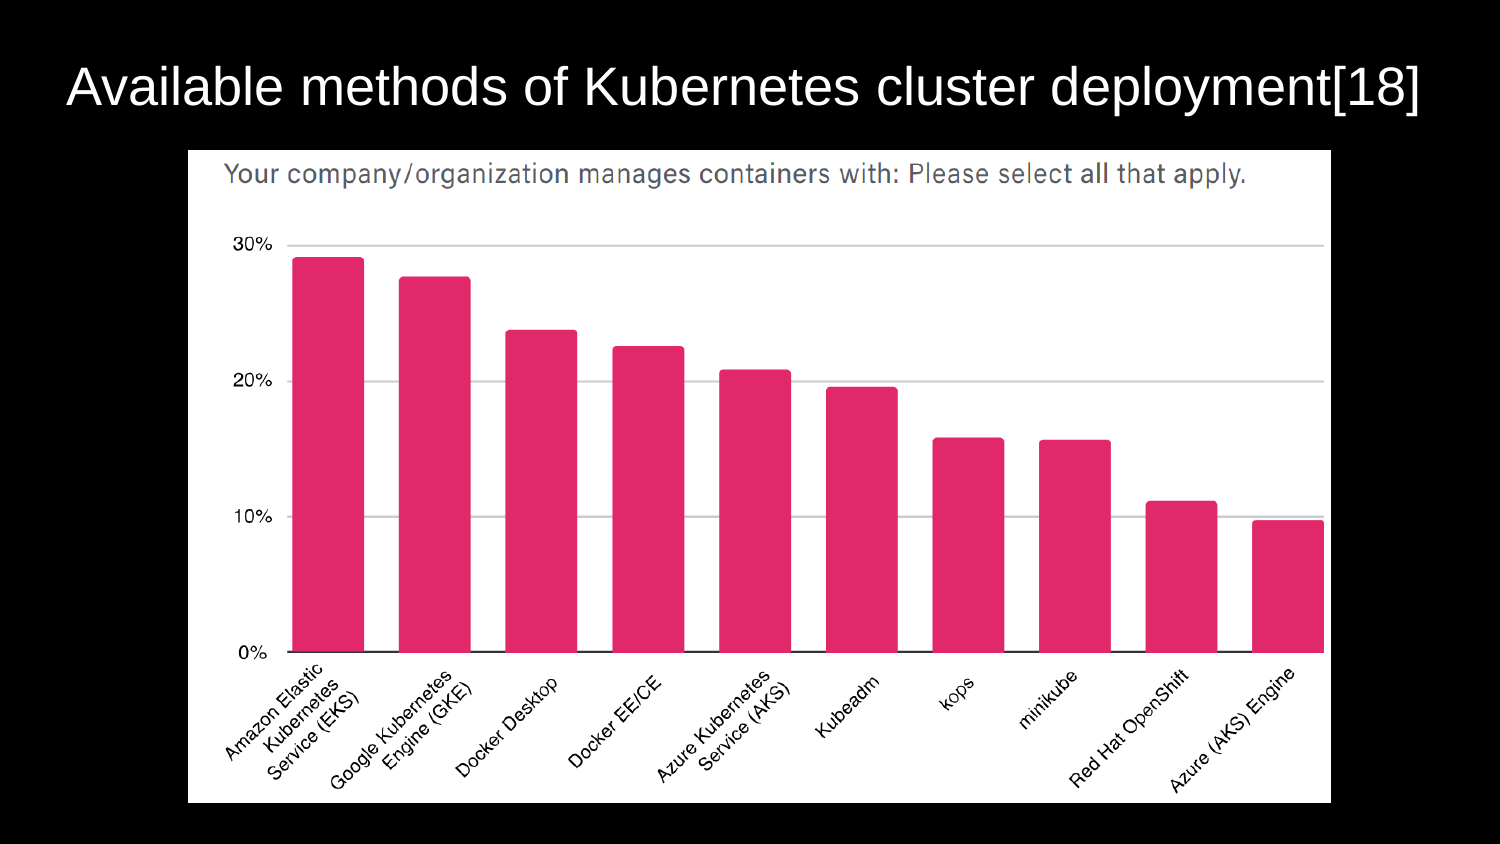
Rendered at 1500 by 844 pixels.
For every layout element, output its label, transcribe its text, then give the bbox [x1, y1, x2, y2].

title Available methods of Kubernetes cluster deployment[18] [51, 36, 1449, 131]
picture [188, 150, 1332, 803]
